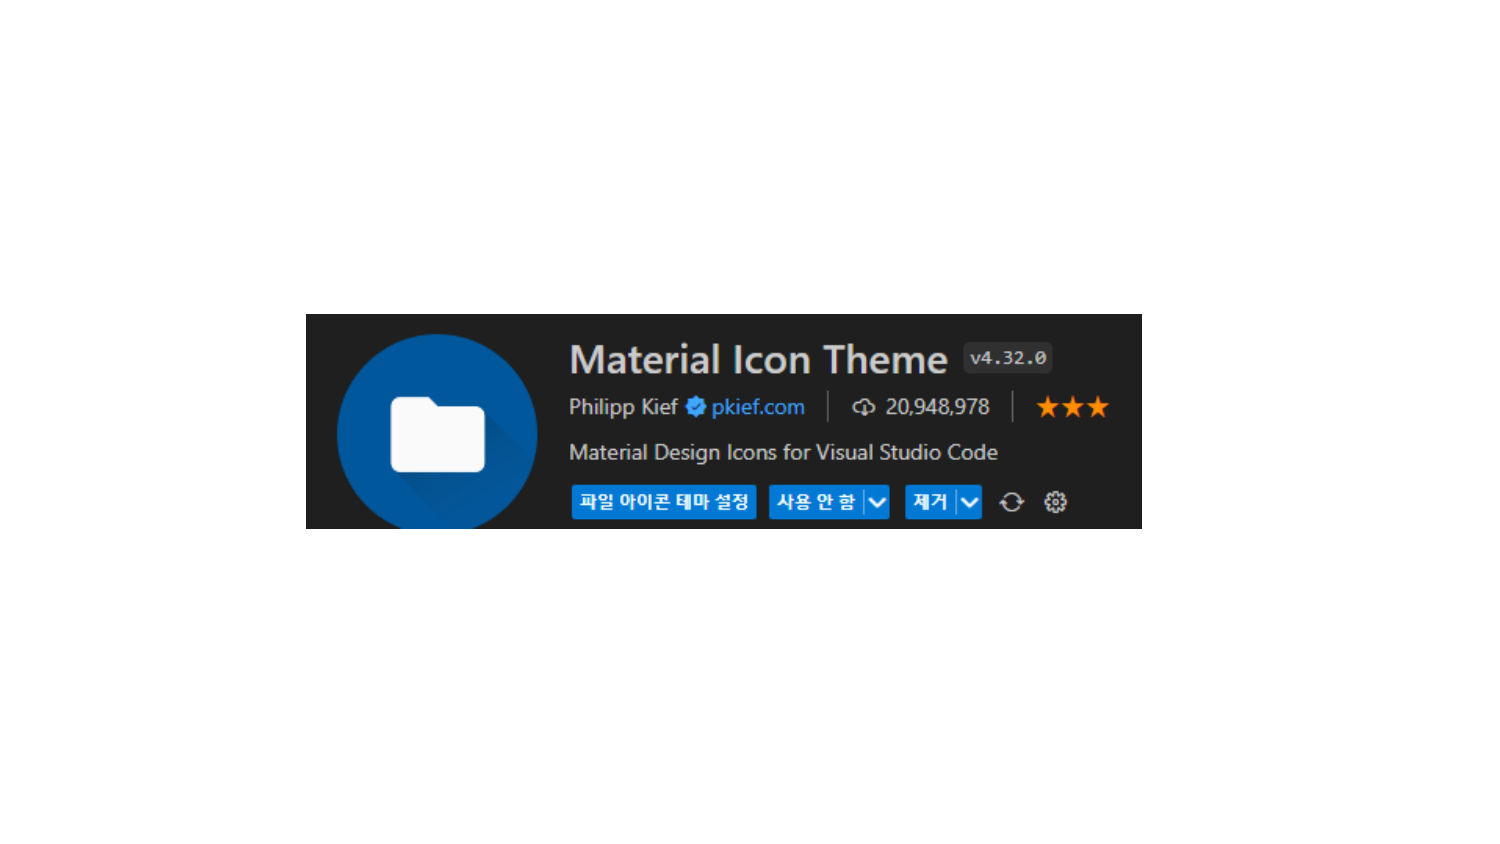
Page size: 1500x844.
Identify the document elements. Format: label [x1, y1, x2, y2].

picture [306, 314, 1142, 530]
